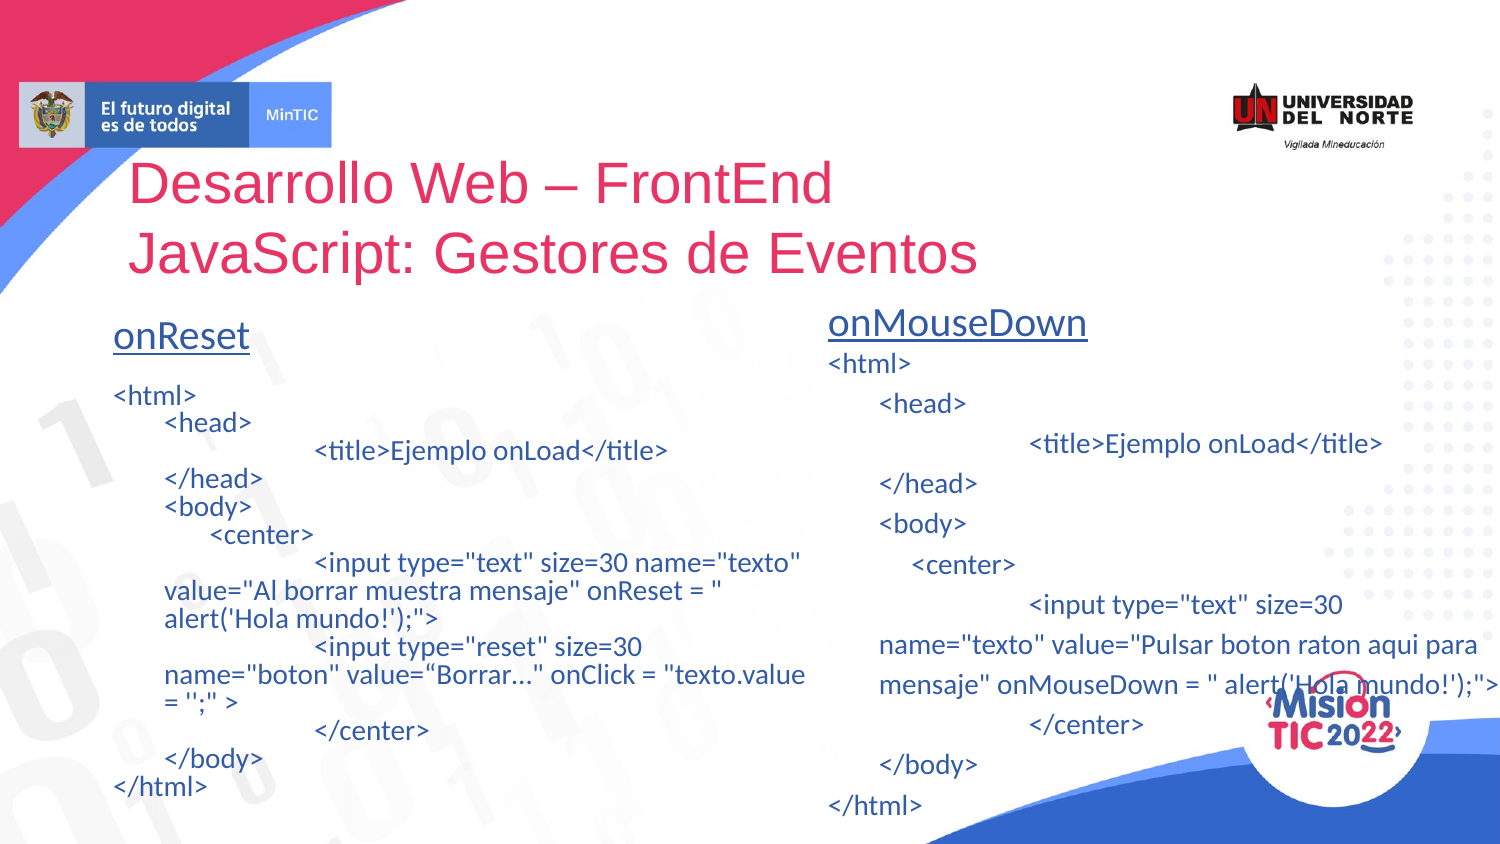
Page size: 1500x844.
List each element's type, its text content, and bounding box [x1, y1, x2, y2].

text_box Eventos [399, 78, 1450, 130]
text_box onReset <html> <head> <title>Ejemplo onLoad</title> </head> <body> <center> <input type="text" size=30 name="texto" value="Al borrar muestra mensaje" onReset = " alert('Hola mundo!');"> <input type="reset" size=30 name="boton" value=“Borrar…" onClick = "texto.value = '';" > </center> </body> </html> [74, 290, 835, 844]
text_box Desarrollo Web – FrontEnd JavaScript: Gestores de Eventos [113, 130, 1465, 309]
picture [0, 0, 1500, 844]
text_box onMouseDown <html> <head> <title>Ejemplo onLoad</title> </head> <body> <center> <input type="text" size=30 name="texto" value="Pulsar boton raton aqui para mensaje" onMouseDown = " alert('Hola mundo!');"> </center> </body> </html> [788, 309, 1500, 844]
